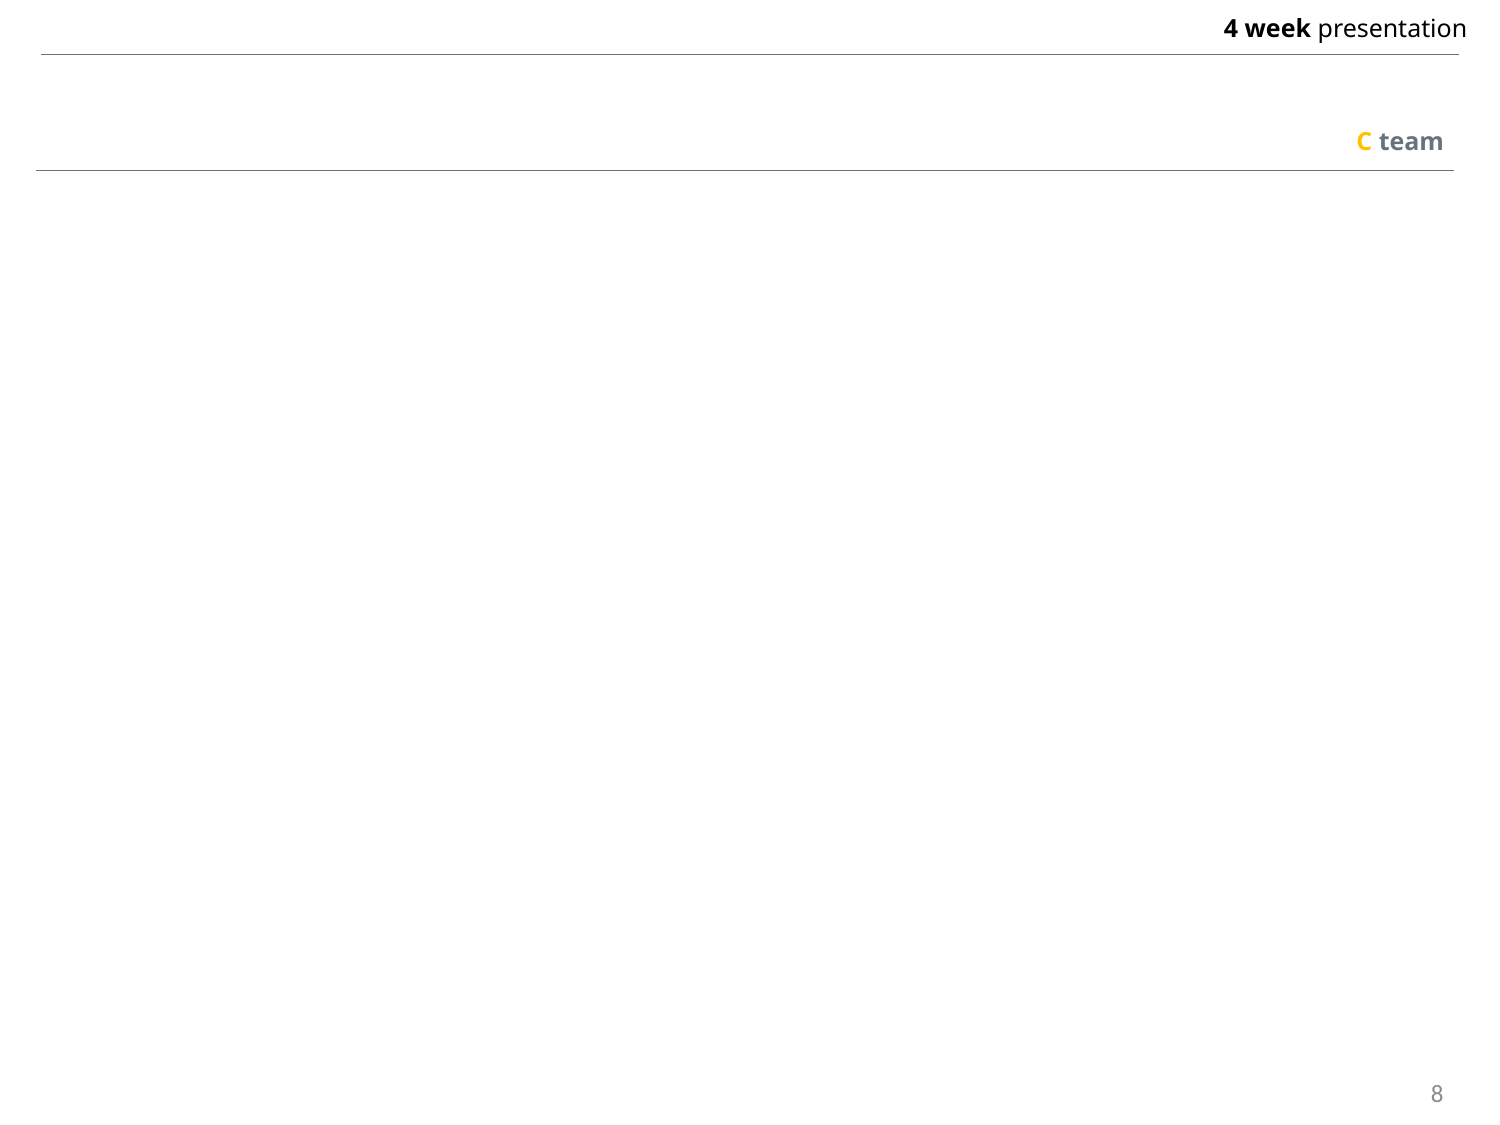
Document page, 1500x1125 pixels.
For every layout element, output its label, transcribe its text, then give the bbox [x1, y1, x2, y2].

slide_number 8 [1121, 1062, 1459, 1123]
